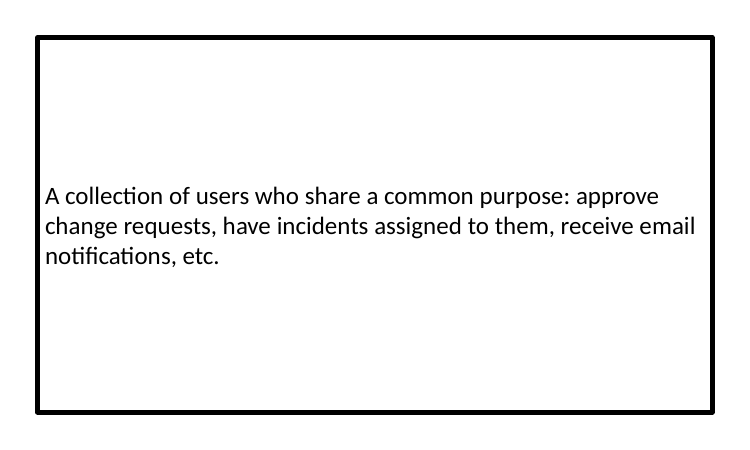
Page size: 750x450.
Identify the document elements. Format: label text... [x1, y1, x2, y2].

list A collection of users who share a common purpose: approve change requests, have incidents assigned to them, receive email notifications, etc. [35, 35, 715, 415]
